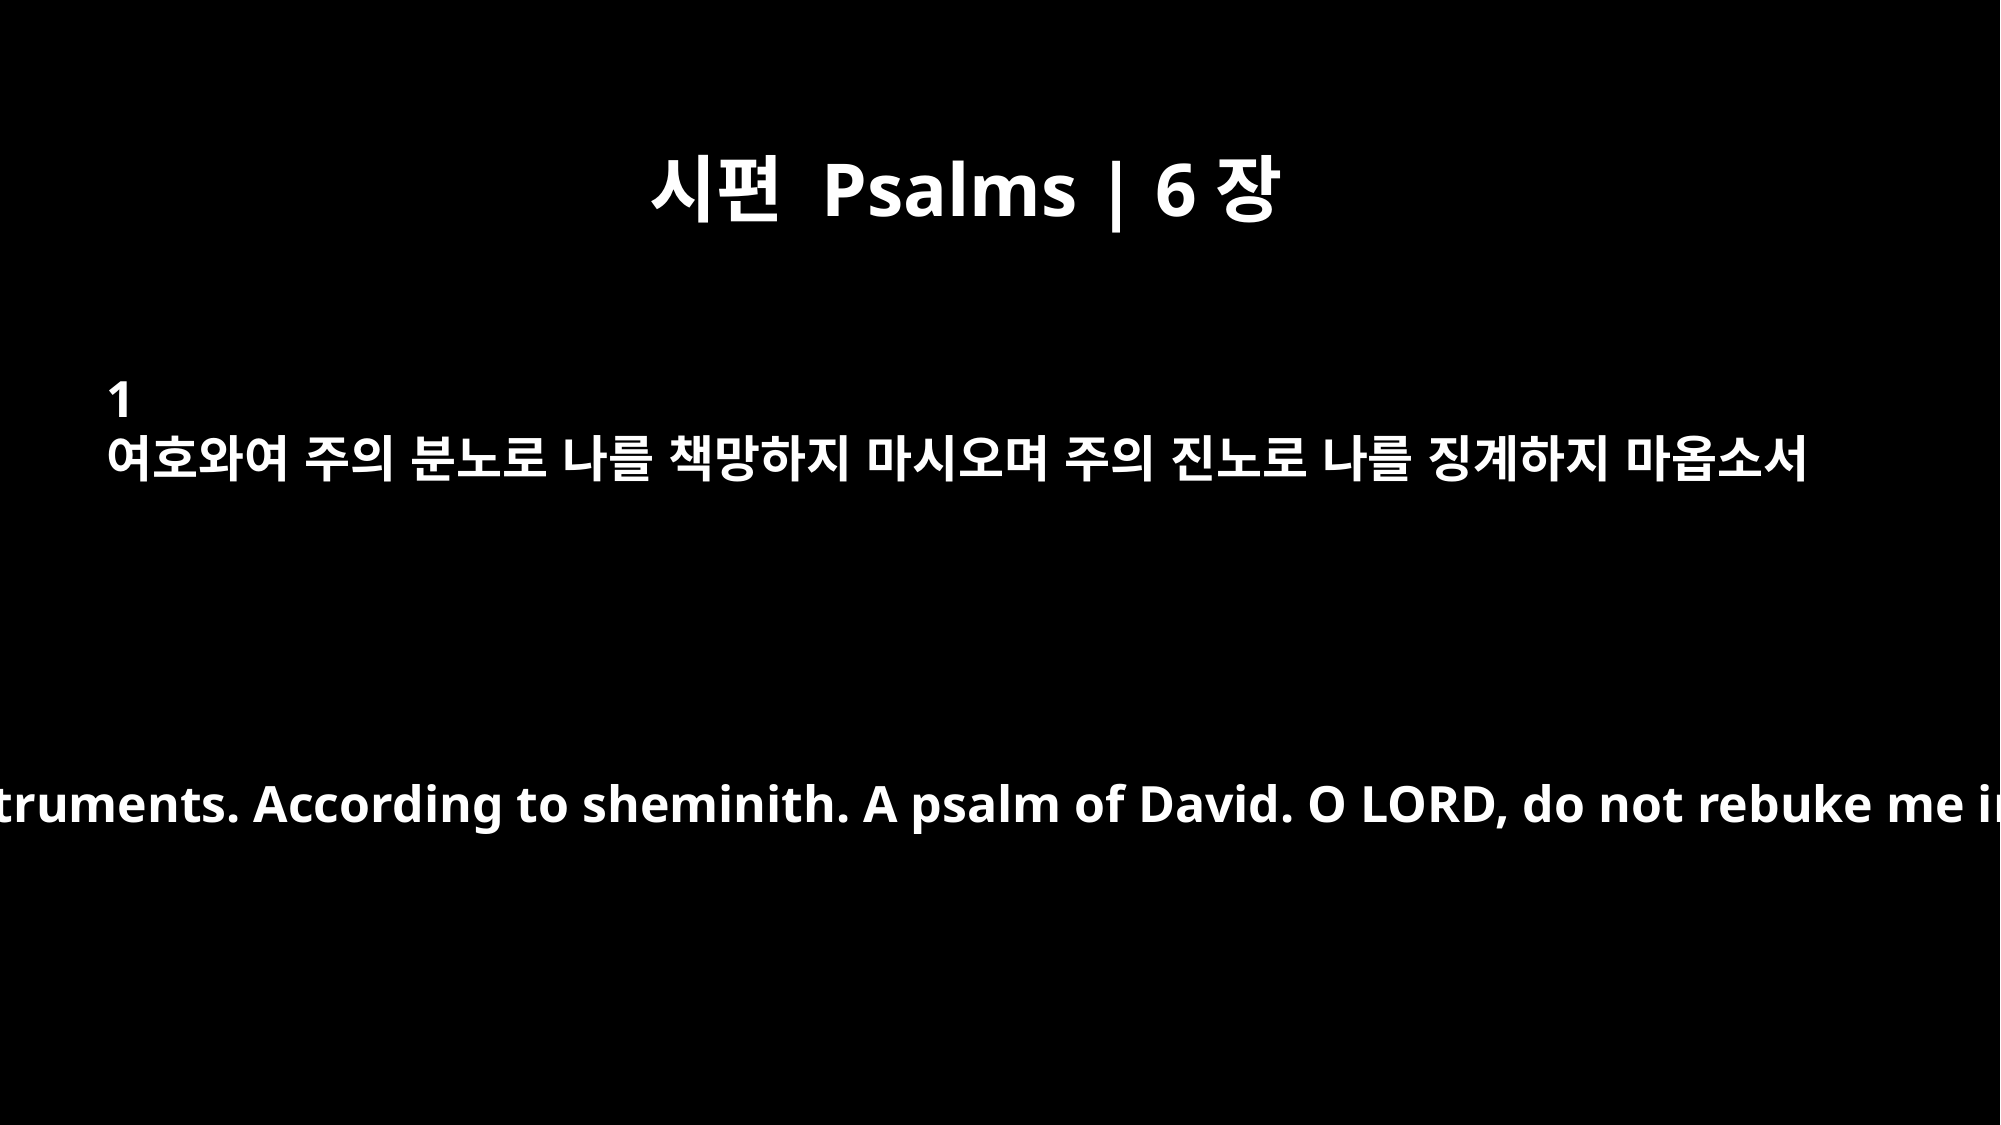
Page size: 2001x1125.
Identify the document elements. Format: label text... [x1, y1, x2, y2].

text_box Psalm 6 For the director of music. With stringed instruments. According to sheminith. A psalm of David. O LORD, do not rebuke me in your anger or discipline me in your wrath. [0, 764, 2000, 840]
text_box 1 여호와여 주의 분노로 나를 책망하지 마시오며 주의 진노로 나를 징계하지 마옵소서 [91, 359, 1826, 495]
text_box 시편 Psalms | 6장 [634, 136, 1298, 239]
